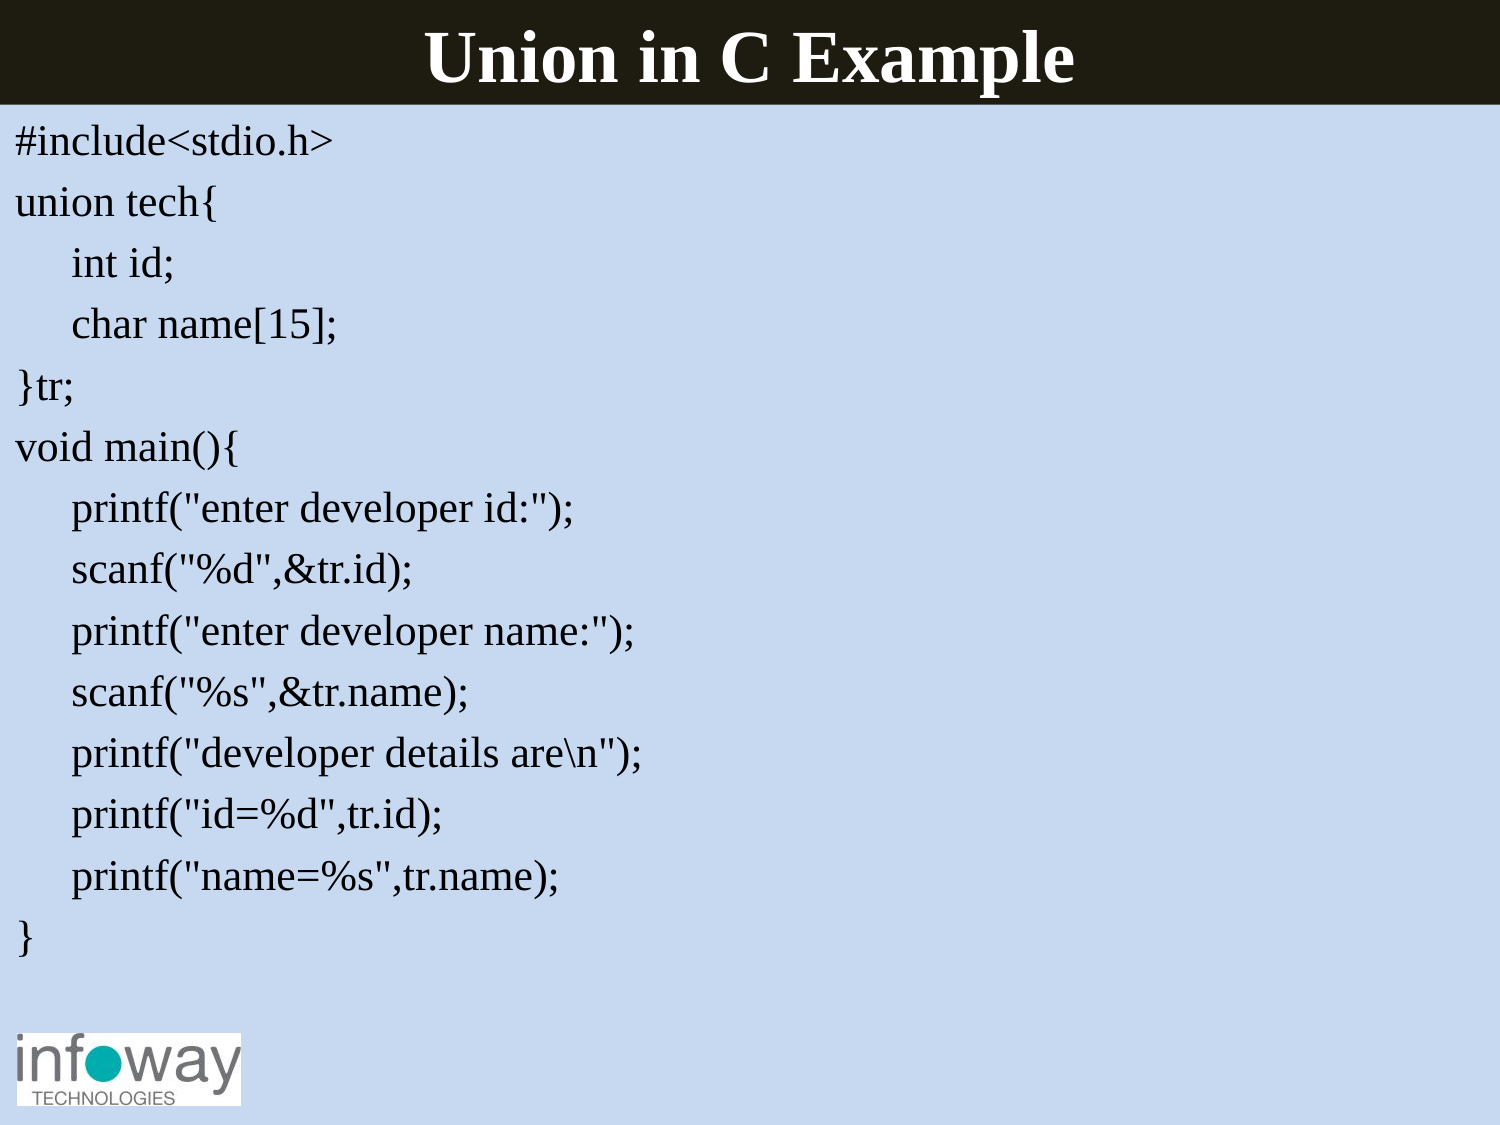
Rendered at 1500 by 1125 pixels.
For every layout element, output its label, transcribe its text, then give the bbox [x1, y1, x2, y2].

text_box Union in C Example [0, 0, 1500, 105]
list #include<stdio.h> union tech{ int id; char name[15]; }tr; void main(){ printf("enter developer id:"); scanf("%d",&tr.id); printf("enter developer name:"); scanf("%s",&tr.name); printf("developer details are\n"); printf("id=%d",tr.id); printf("name=%s",tr.name); } [0, 105, 1350, 1125]
